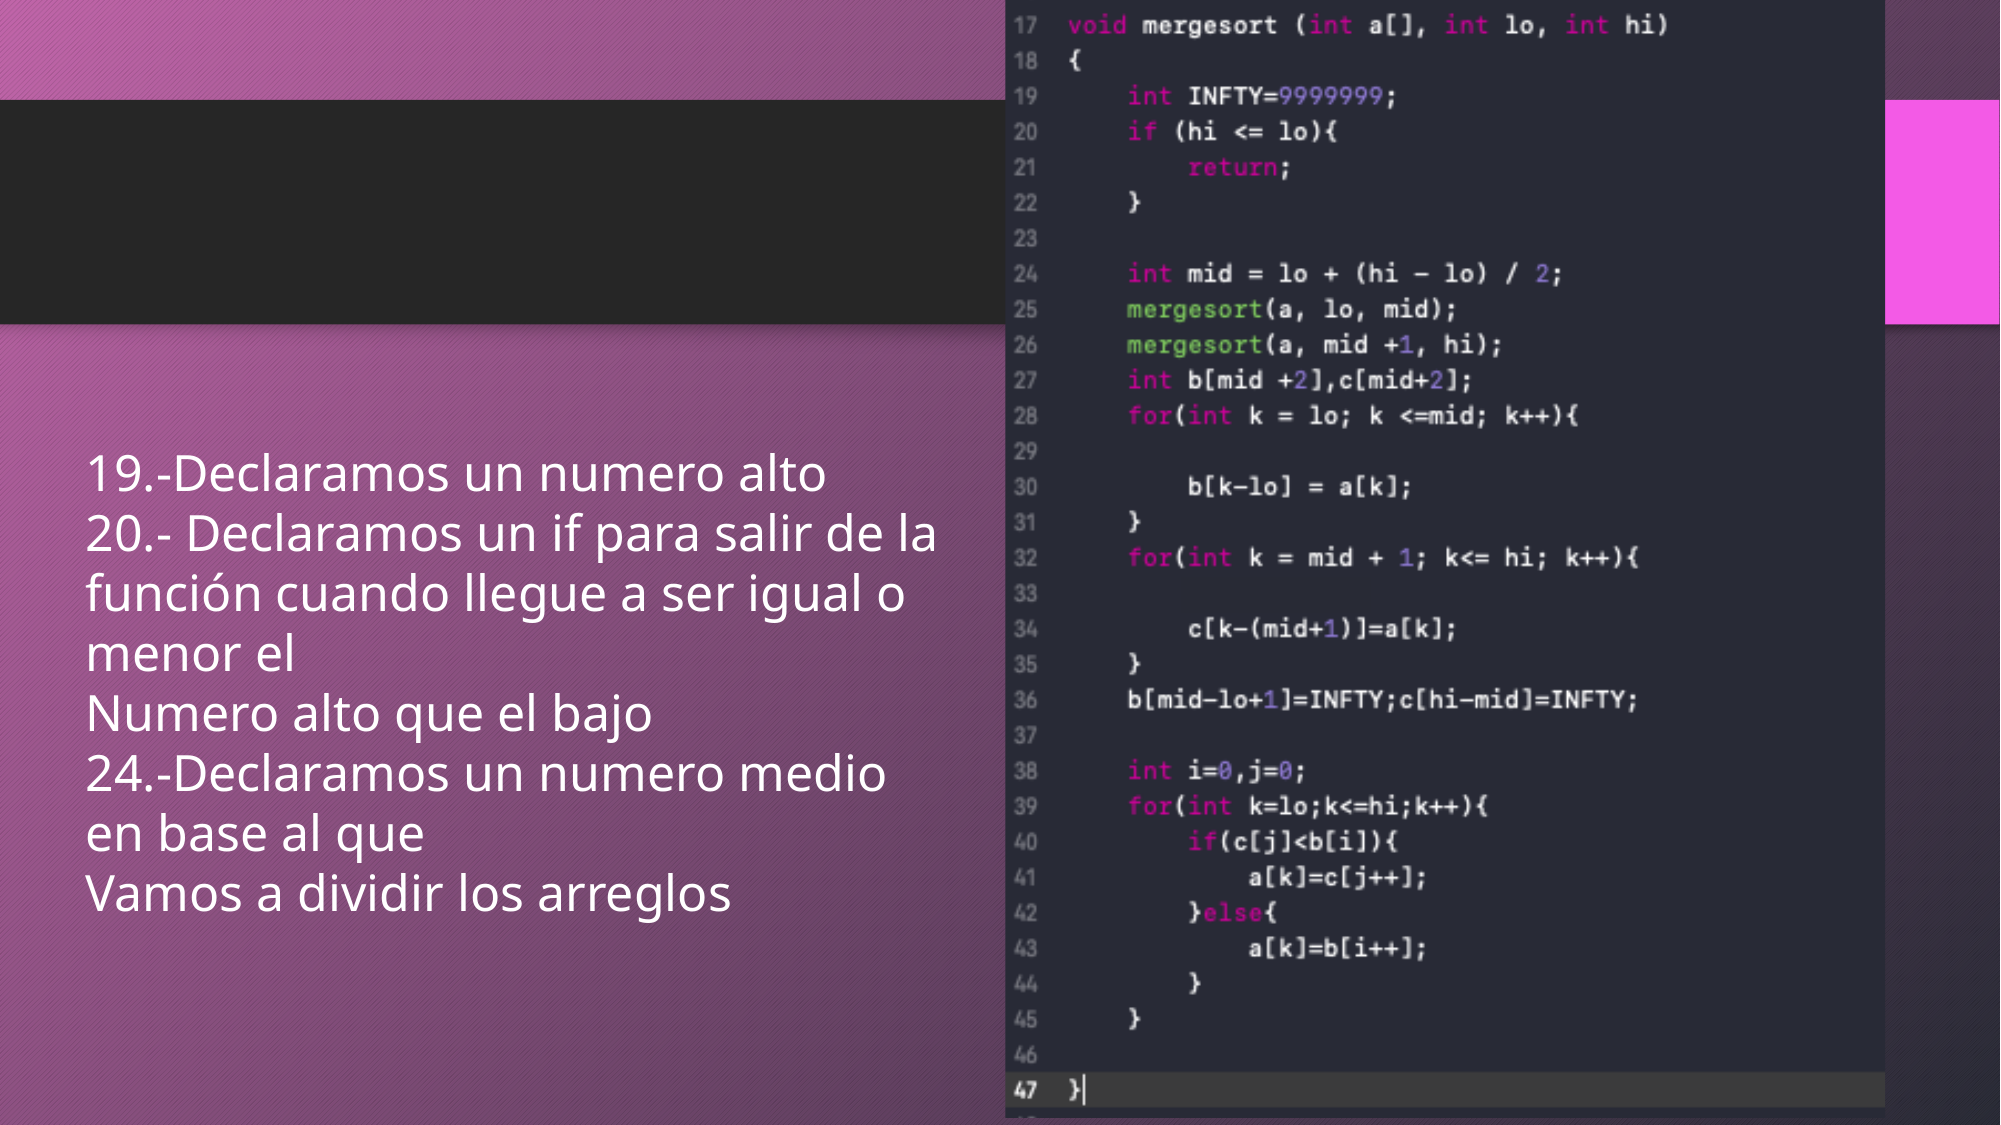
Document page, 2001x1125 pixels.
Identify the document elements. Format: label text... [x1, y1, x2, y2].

picture [0, 0, 2000, 1119]
text_box 19.-Declaramos un numero alto 20.- Declaramos un if para salir de la función cuando llegue a ser igual o menor el Numero alto que el bajo 24.-Declaramos un numero medio en base al que Vamos a dividir los arreglos [70, 433, 960, 929]
